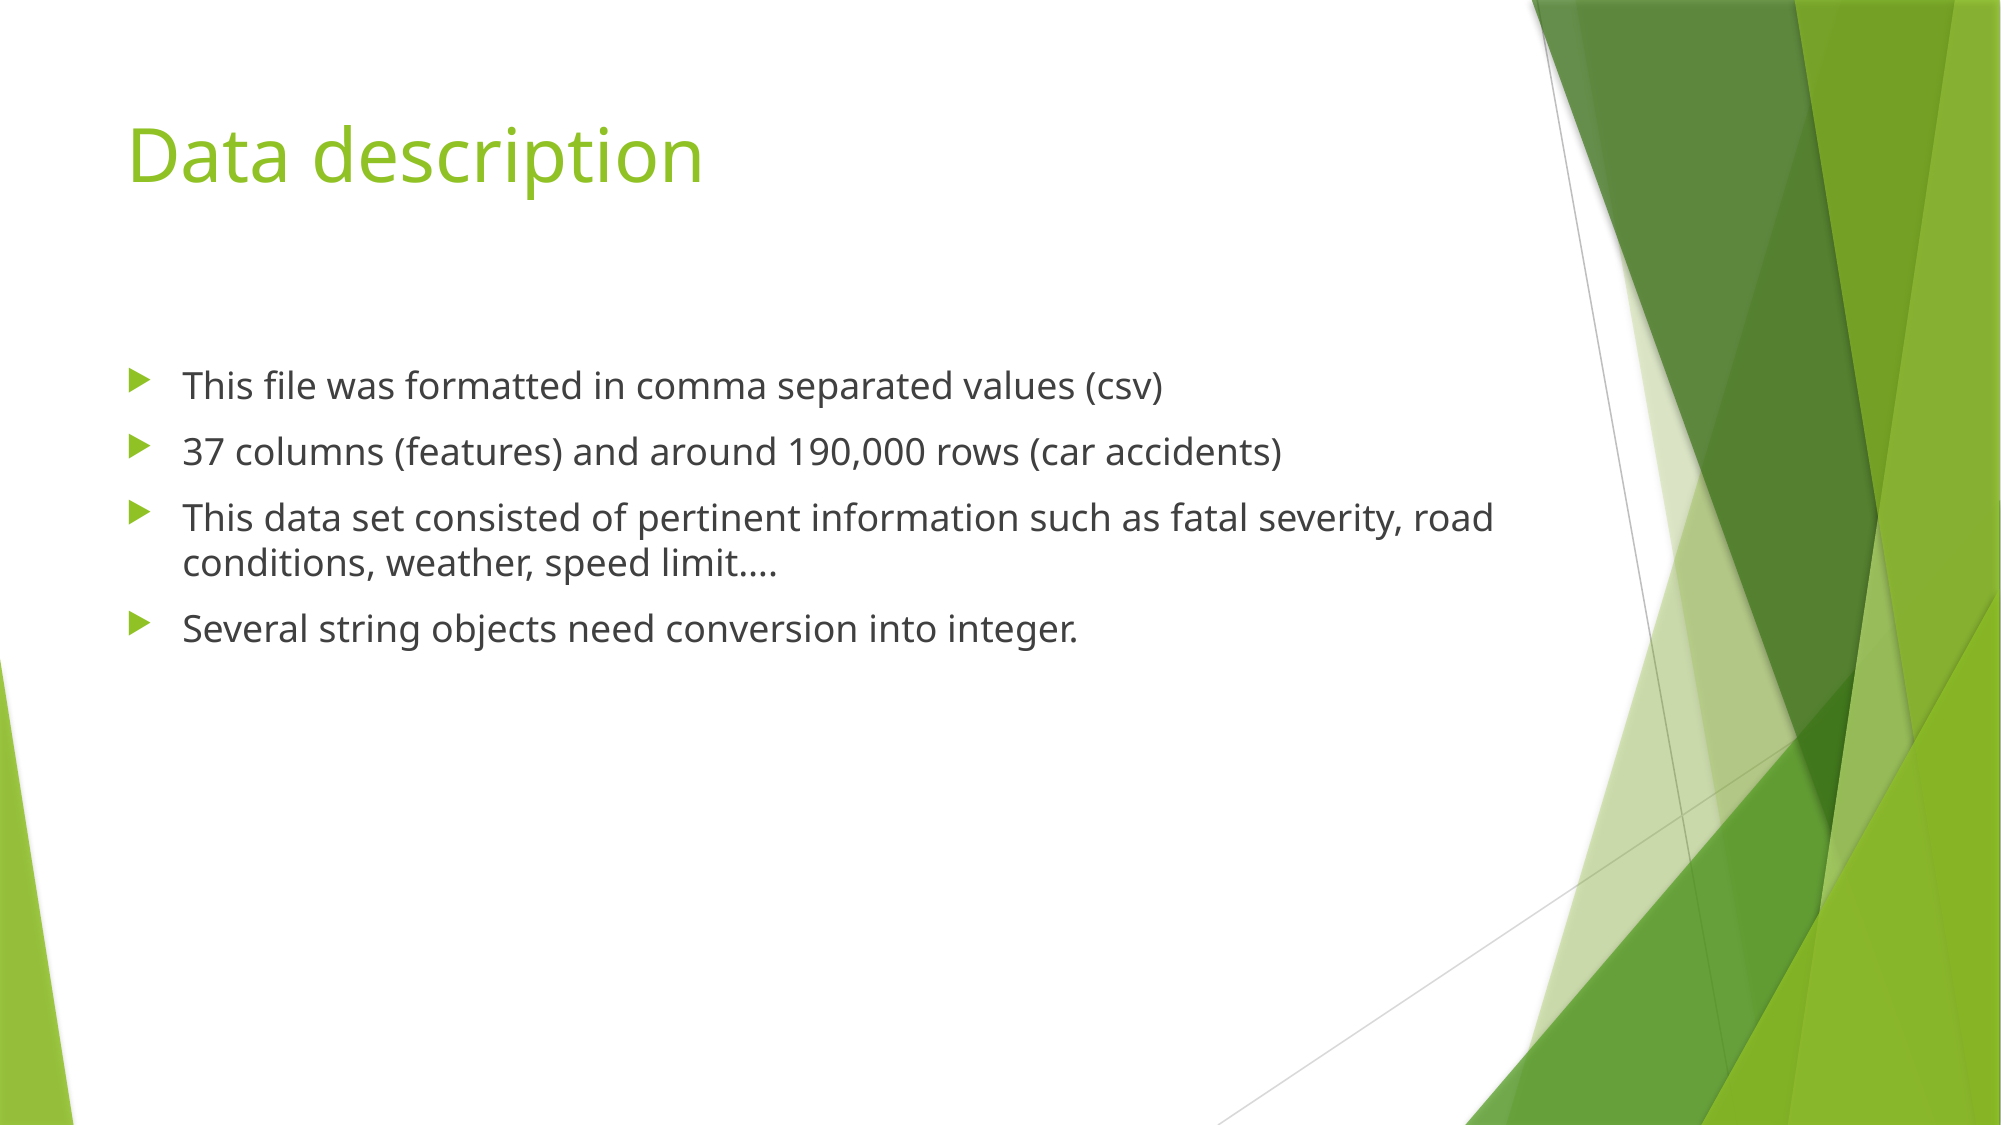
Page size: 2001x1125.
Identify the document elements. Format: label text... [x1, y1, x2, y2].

list This file was formatted in comma separated values (csv) 37 columns (features) and around 190,000 rows (car accidents) This data set consisted of pertinent information such as fatal severity, road conditions, weather, speed limit…. Several string objects need conversion into integer. [111, 354, 1522, 992]
title Data description [111, 99, 1522, 317]
